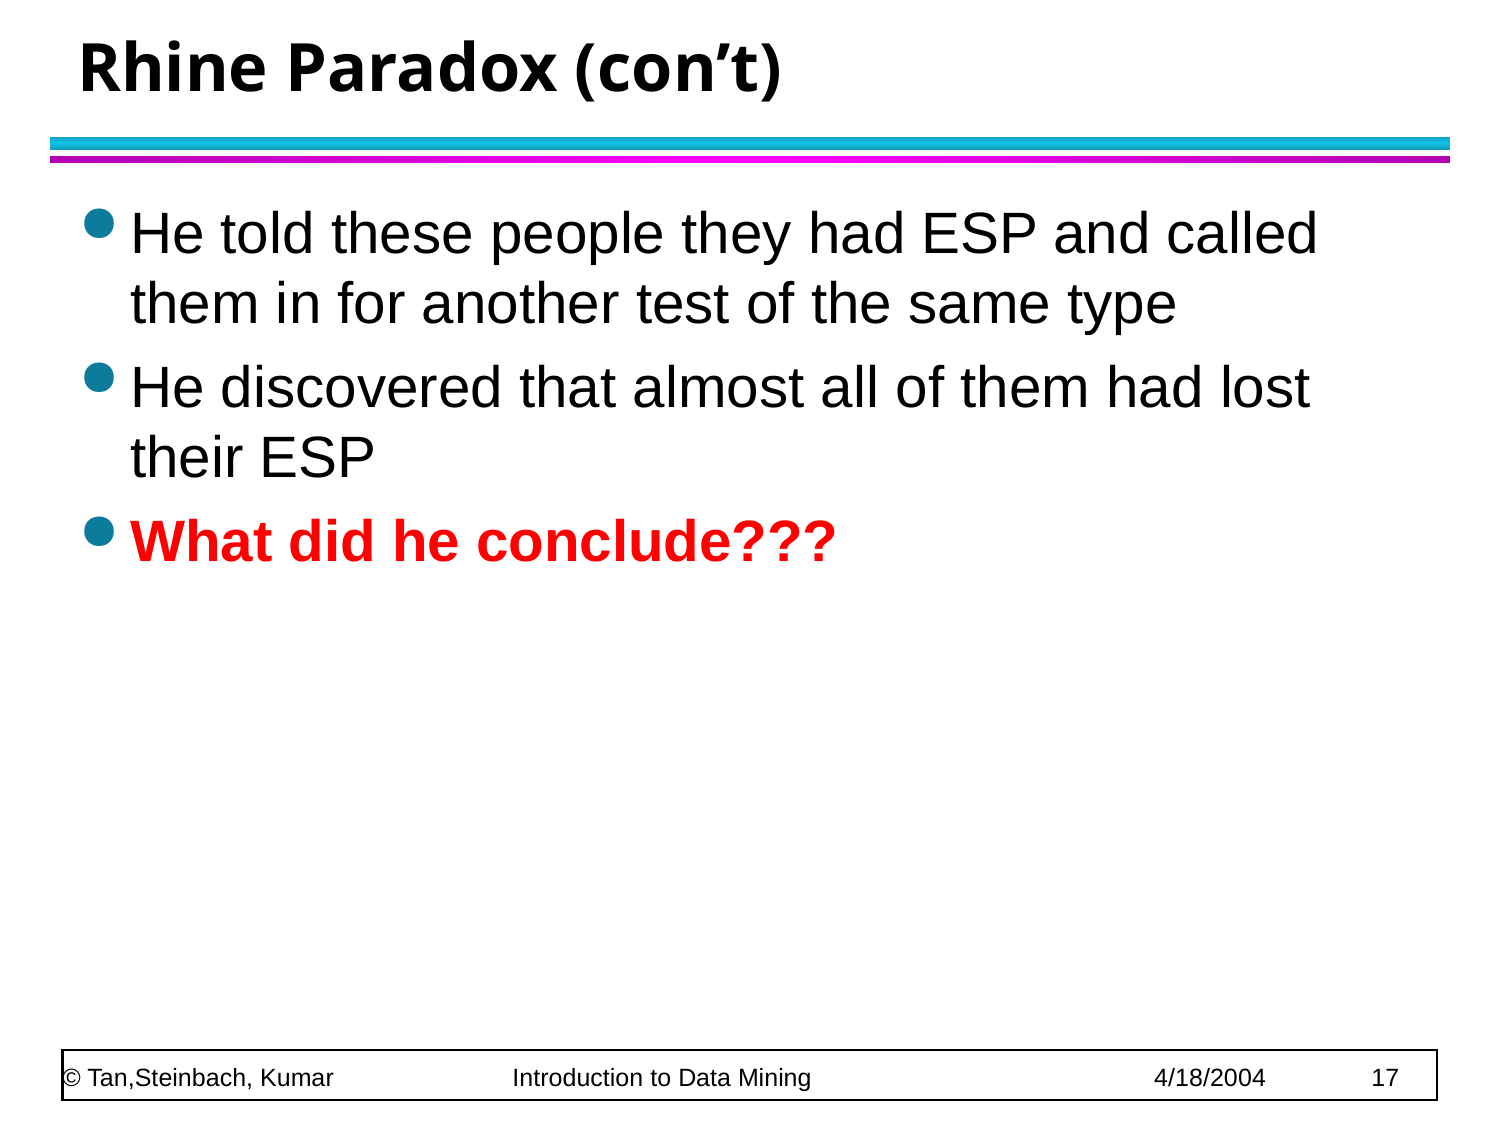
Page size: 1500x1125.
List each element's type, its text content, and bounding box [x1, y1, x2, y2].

list He told these people they had ESP and called them in for another test of the same type He discovered that almost all of them had lost their ESP What did he conclude??? [66, 186, 1433, 1038]
title Rhine Paradox (con’t) [61, 24, 1422, 113]
